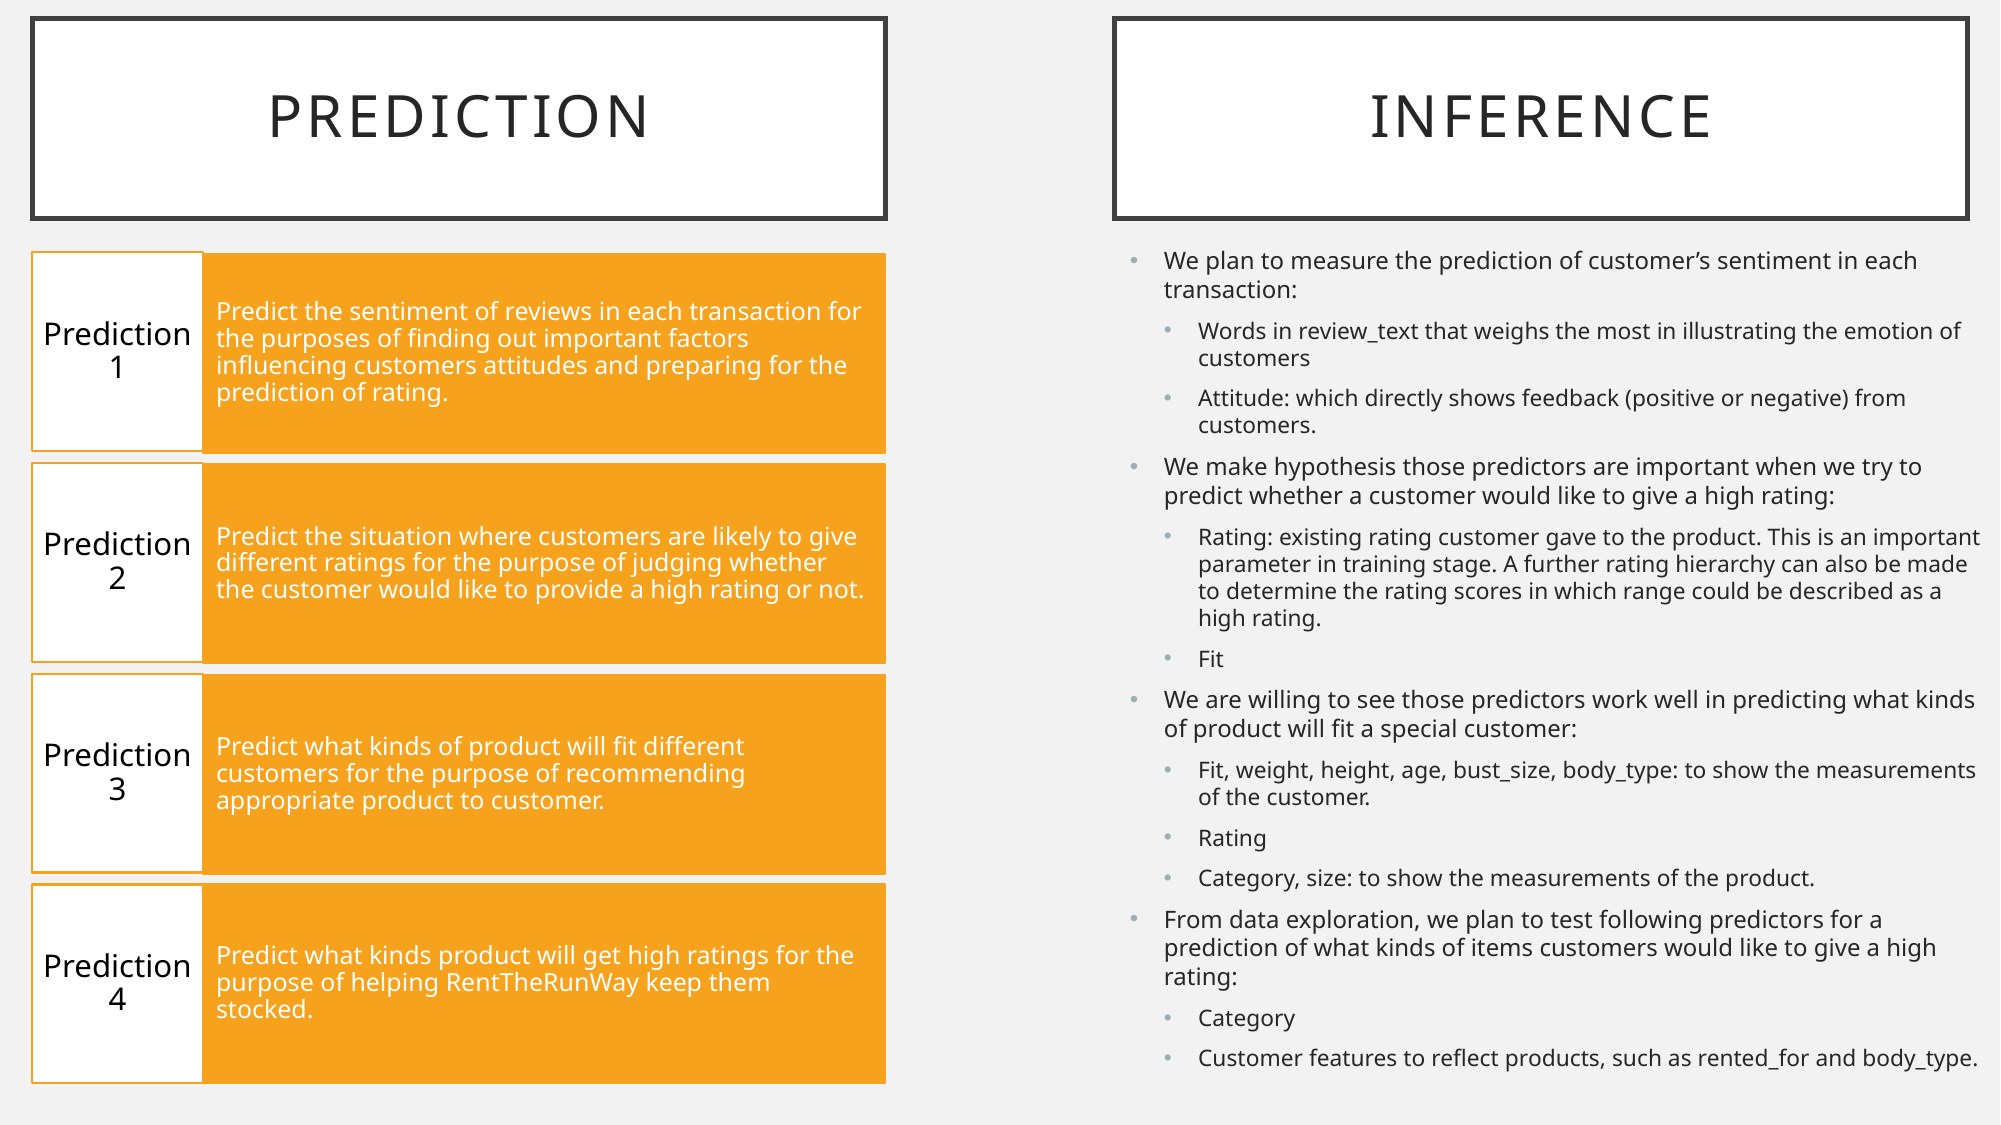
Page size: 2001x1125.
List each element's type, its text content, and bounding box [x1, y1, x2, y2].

text_box inference [1114, 18, 1968, 219]
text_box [32, 251, 886, 1084]
title Prediction [30, 16, 888, 221]
list We plan to measure the prediction of customer’s sentiment in each transaction: Words in review_text that weighs the most in illustrating the emotion of customers Attitude: which directly shows feedback (positive or negative) from customers. We make hypothesis those predictors are important when we try to predict whether a customer would like to give a high rating: Rating: existing rating customer gave to the product. This is an important parameter in training stage. A further rating hierarchy can also be made to determine the rating scores in which range could be described as a high rating. Fit We are willing to see those predictors work well in predicting what kinds of product will fit a special customer: Fit, weight, height, age, bust_size, body_type: to show the measurements of the customer. Rating Category, size: to show the measurements of the product. From data exploration, we plan to test following predictors for a prediction of what kinds of items customers would like to give a high rating: Category Customer features to reflect products, such as rented_for and body_type. [1114, 238, 2000, 1107]
